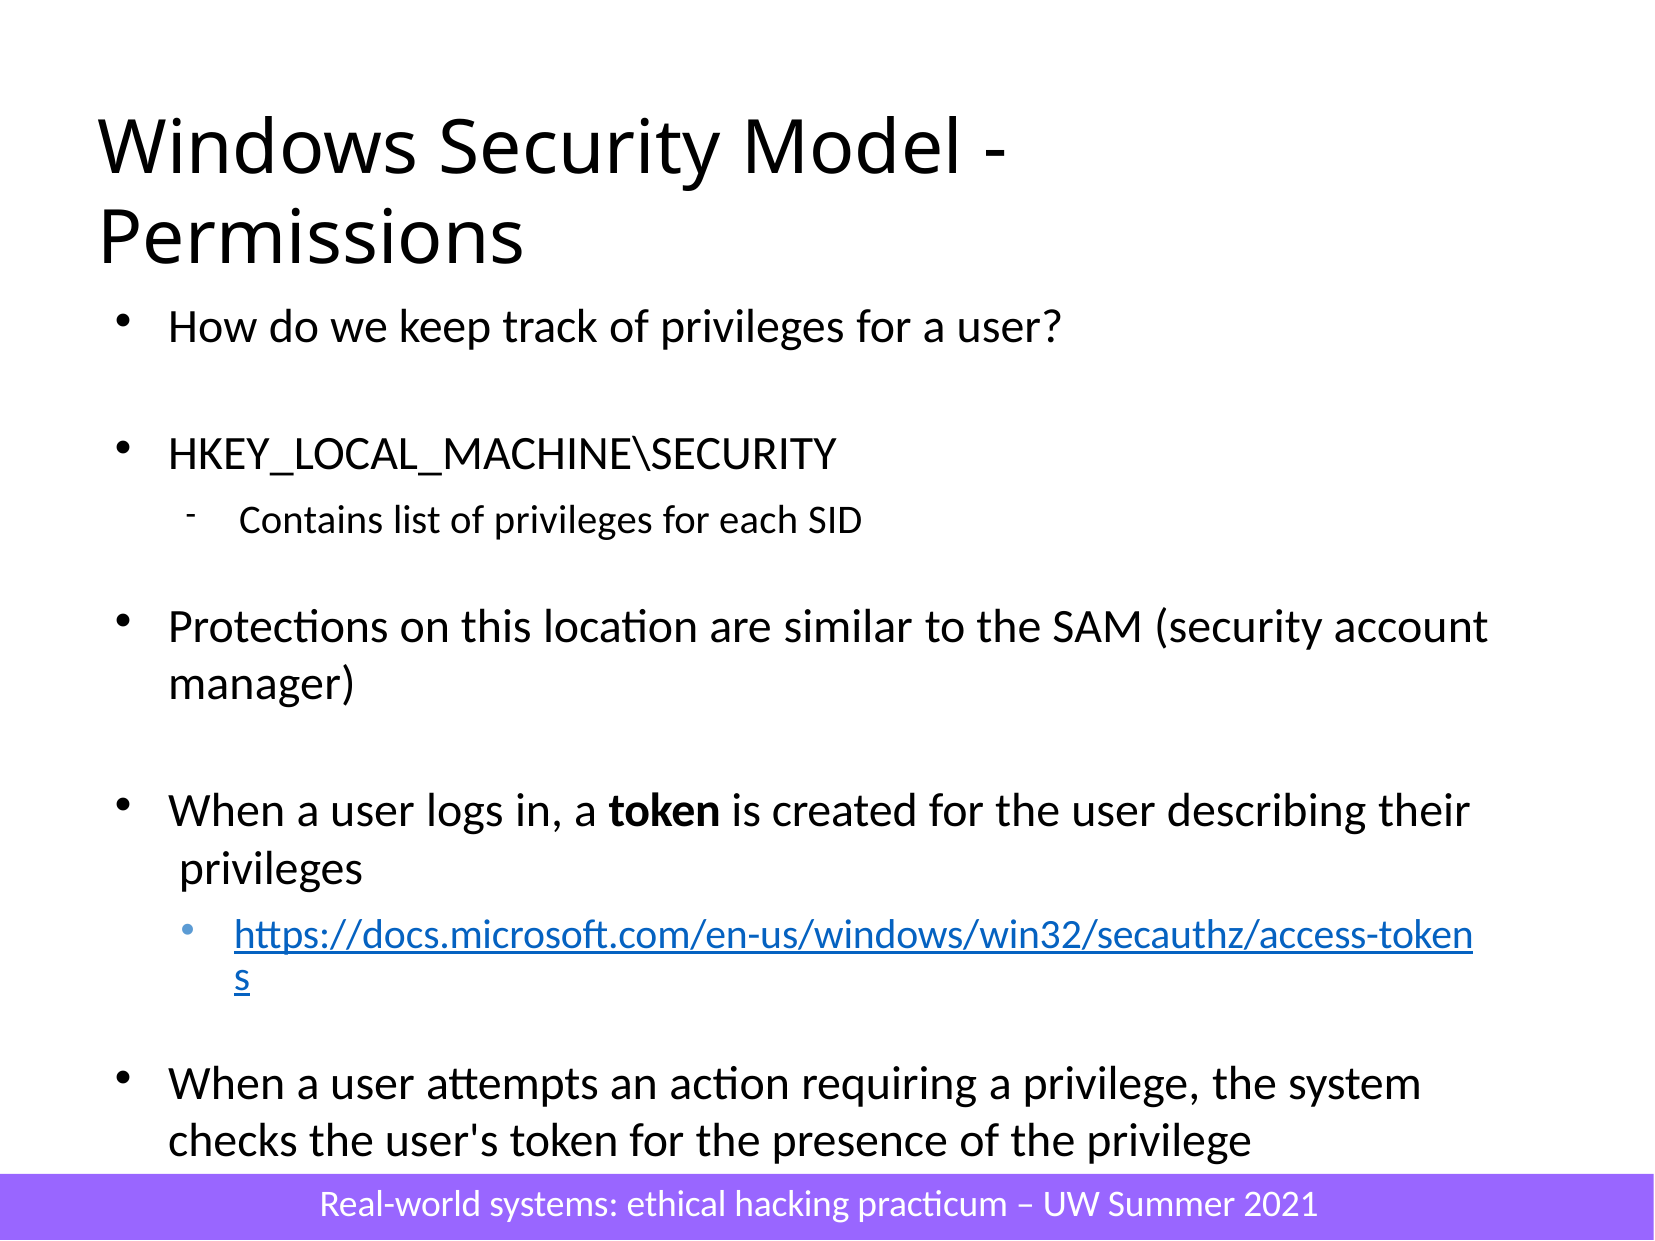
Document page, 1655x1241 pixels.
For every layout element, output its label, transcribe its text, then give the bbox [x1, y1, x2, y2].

footer Real-world systems: ethical hacking practicum – UW Summer 2021 [317, 1186, 1337, 1241]
text_box How do we keep track of privileges for a user? HKEY_LOCAL_MACHINE\SECURITY Contains list of privileges for each SID Protections on this location are similar to the SAM (security account manager) When a user logs in, a token is created for the user describing their privileges https://docs.microsoft.com/en-us/windows/win32/secauthz/access-tokens When a user attempts an action requiring a privilege, the system checks the user's token for the presence of the privilege [113, 292, 1509, 1125]
title Windows Security Model - Permissions [95, 95, 1277, 306]
